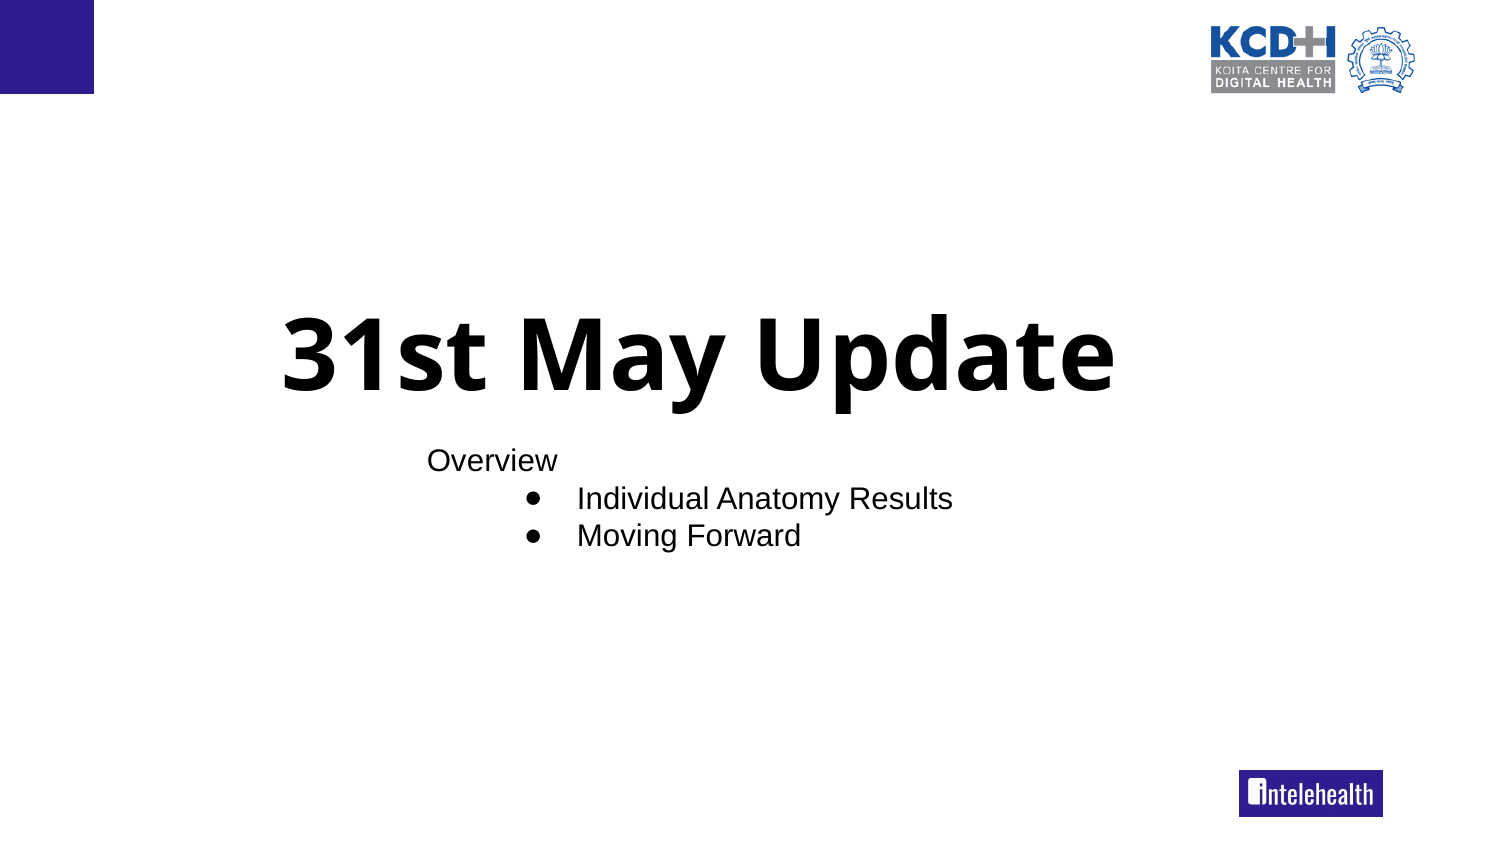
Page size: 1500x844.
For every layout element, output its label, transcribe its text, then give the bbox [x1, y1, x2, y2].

picture [1239, 770, 1383, 817]
text_box 31st May Update [266, 275, 1234, 426]
text_box Overview Individual Anatomy Results Moving Forward [411, 425, 1089, 568]
picture [1211, 25, 1422, 94]
